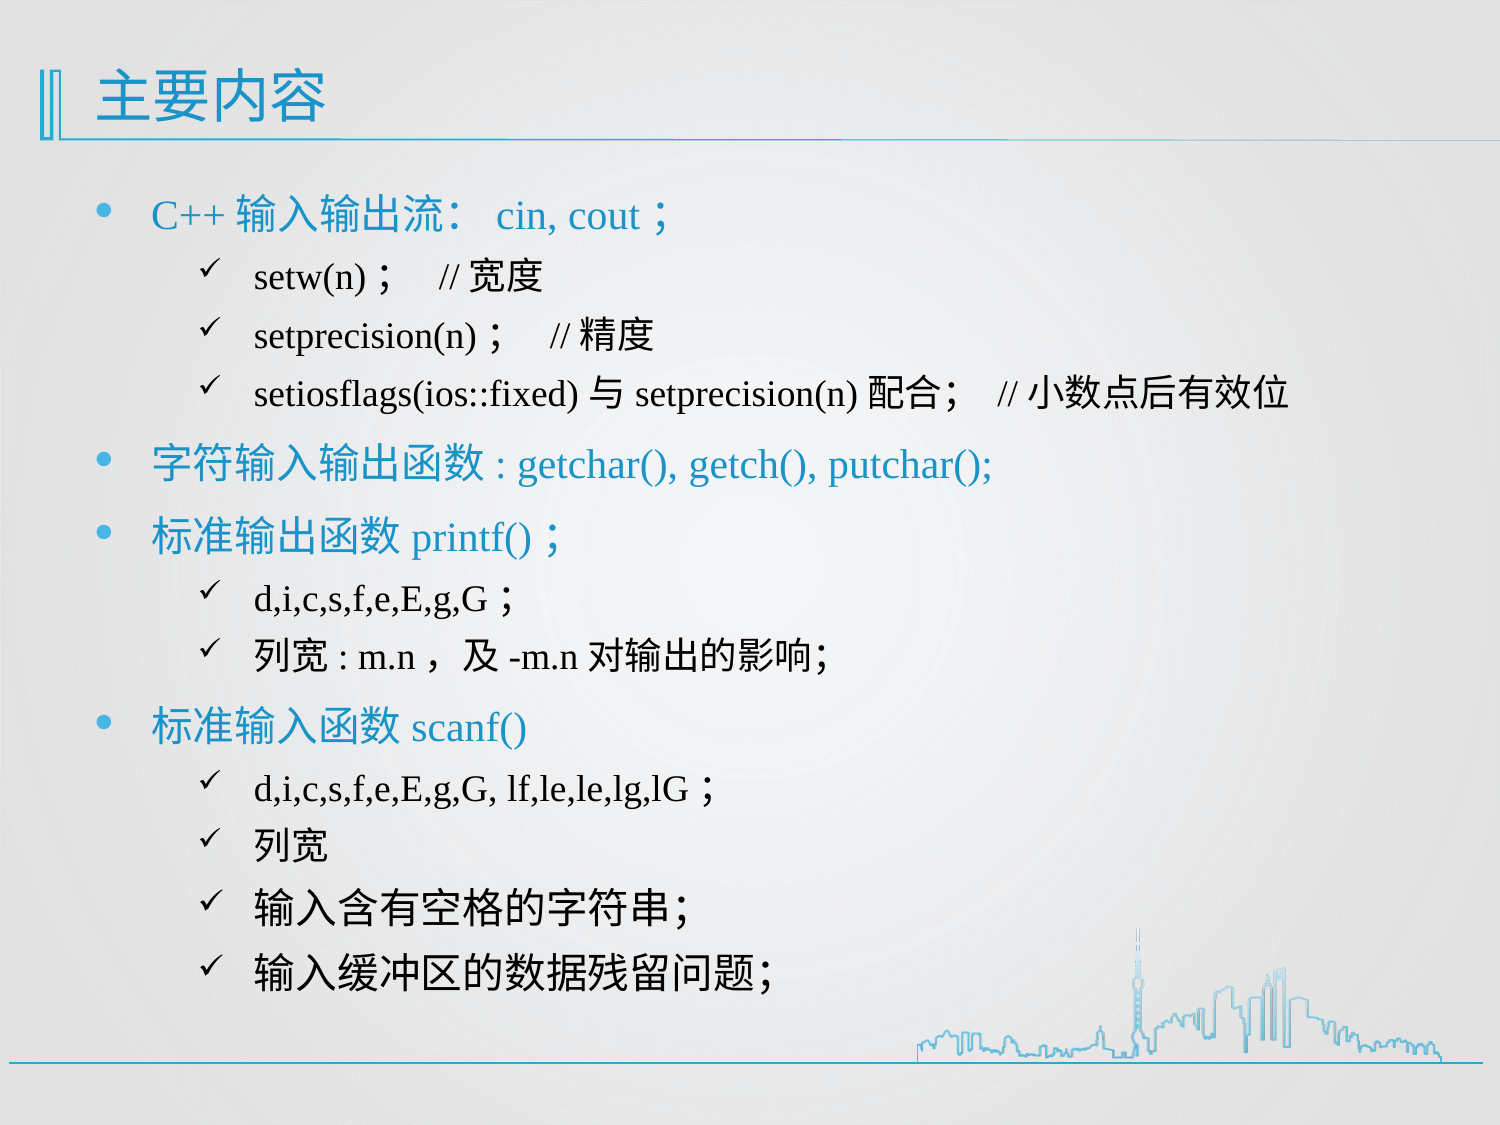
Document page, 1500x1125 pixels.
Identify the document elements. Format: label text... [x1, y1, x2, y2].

picture [0, 0, 1500, 1125]
title 主要内容 [79, 41, 1407, 138]
list C++输入输出流：cin, cout； setw(n)； //宽度 setprecision(n)； //精度 setiosflags(ios::fixed)与setprecision(n)配合； //小数点后有效位 字符输入输出函数: getchar(), getch(), putchar(); 标准输出函数printf()； d,i,c,s,f,e,E,g,G； 列宽: m.n，及-m.n对输出的影响； 标准输入函数scanf() d,i,c,s,f,e,E,g,G, lf,le,le,lg,lG； 列宽 输入含有空格的字符串； 输入缓冲区的数据残留问题； [79, 186, 1407, 1063]
